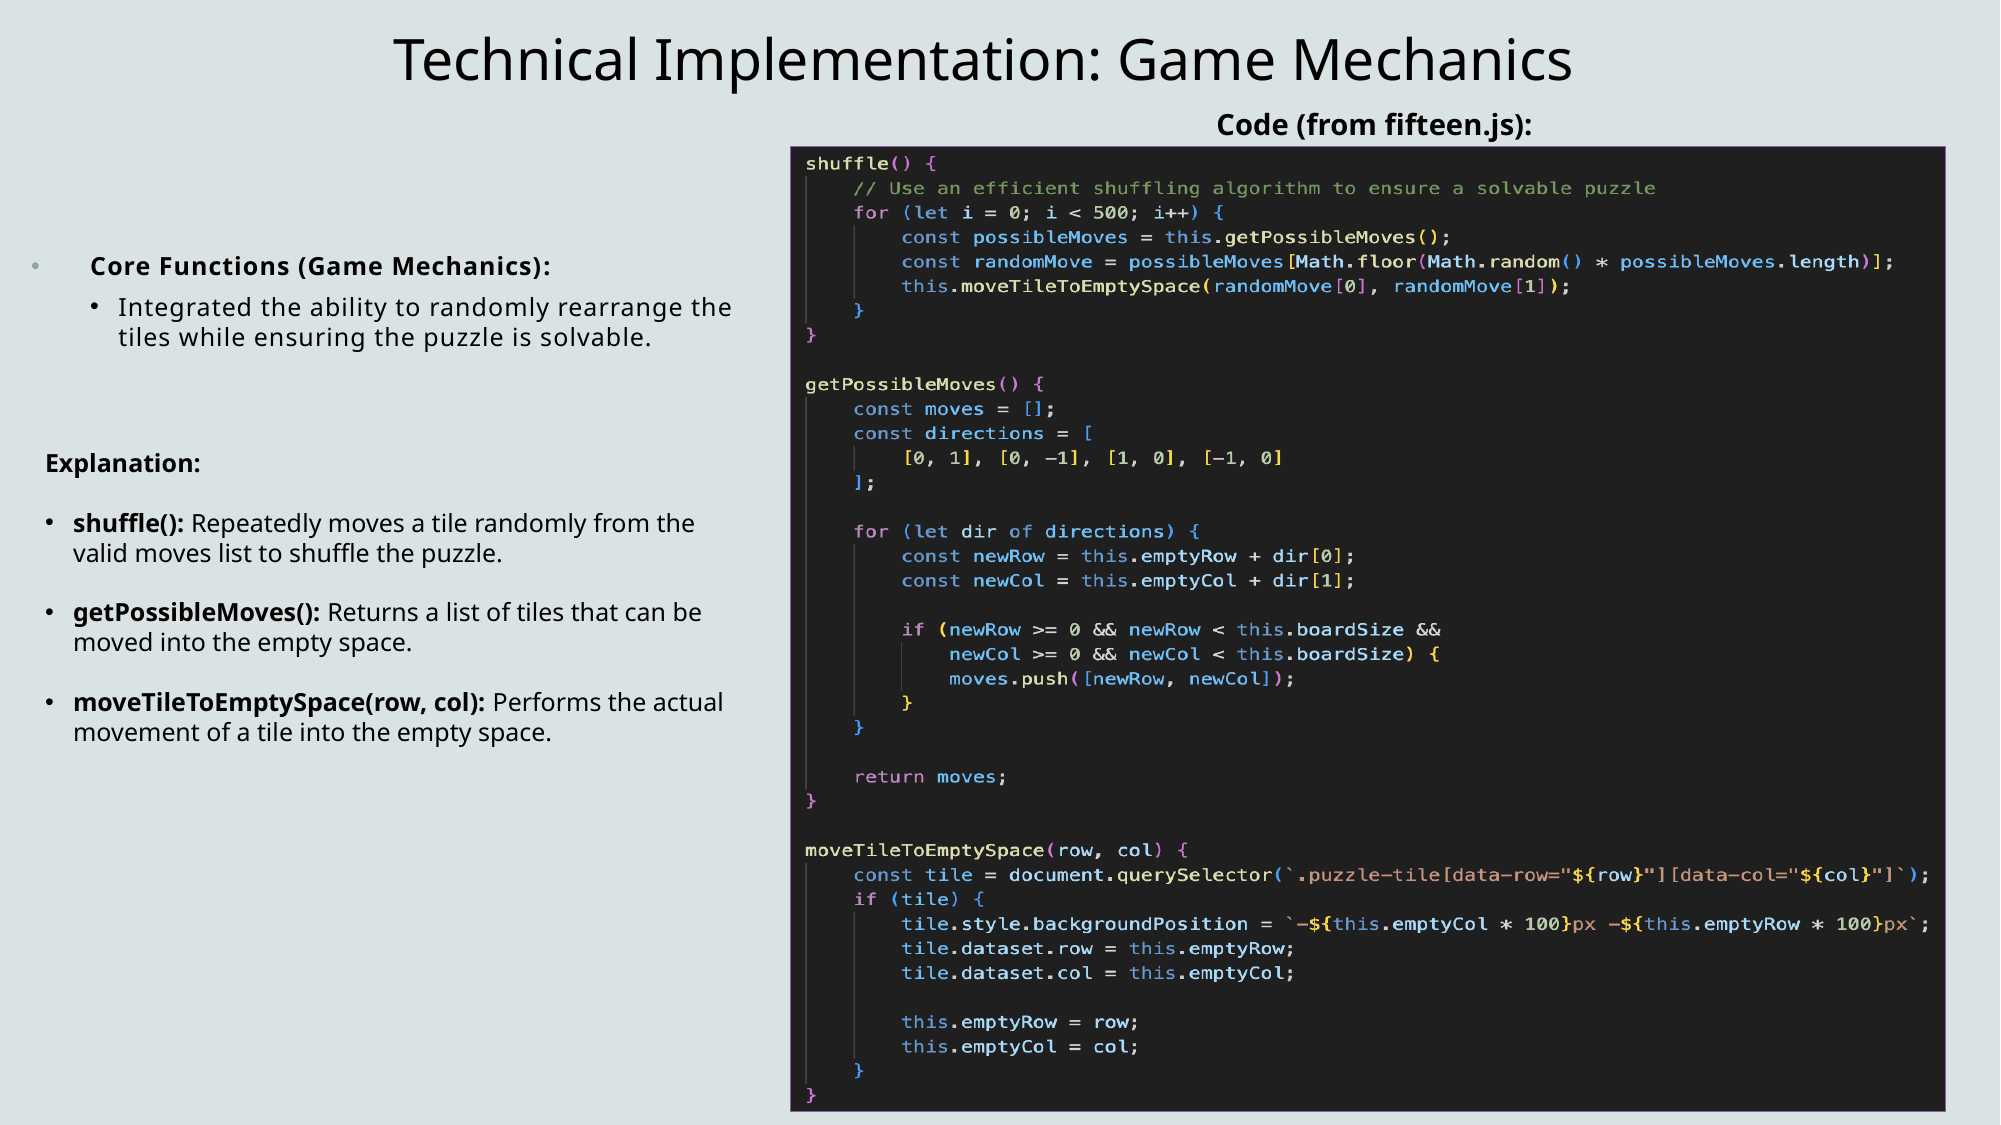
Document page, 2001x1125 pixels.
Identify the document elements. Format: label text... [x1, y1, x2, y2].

title Technical Implementation: Game Mechanics [378, 13, 1599, 100]
text_box Code (from fifteen.js): [1201, 98, 1560, 146]
text_box Explanation: shuffle(): Repeatedly moves a tile randomly from the valid moves list to shuffle the puzzle. getPossibleMoves(): Returns a list of tiles that can be moved into the empty space. moveTileToEmptySpace(row, col): Performs the actual movement of a tile into the empty space. [30, 439, 766, 754]
list Core Functions (Game Mechanics): Integrated the ability to randomly rearrange the tiles while ensuring the puzzle is solvable. [16, 243, 766, 375]
picture [790, 146, 1946, 1112]
